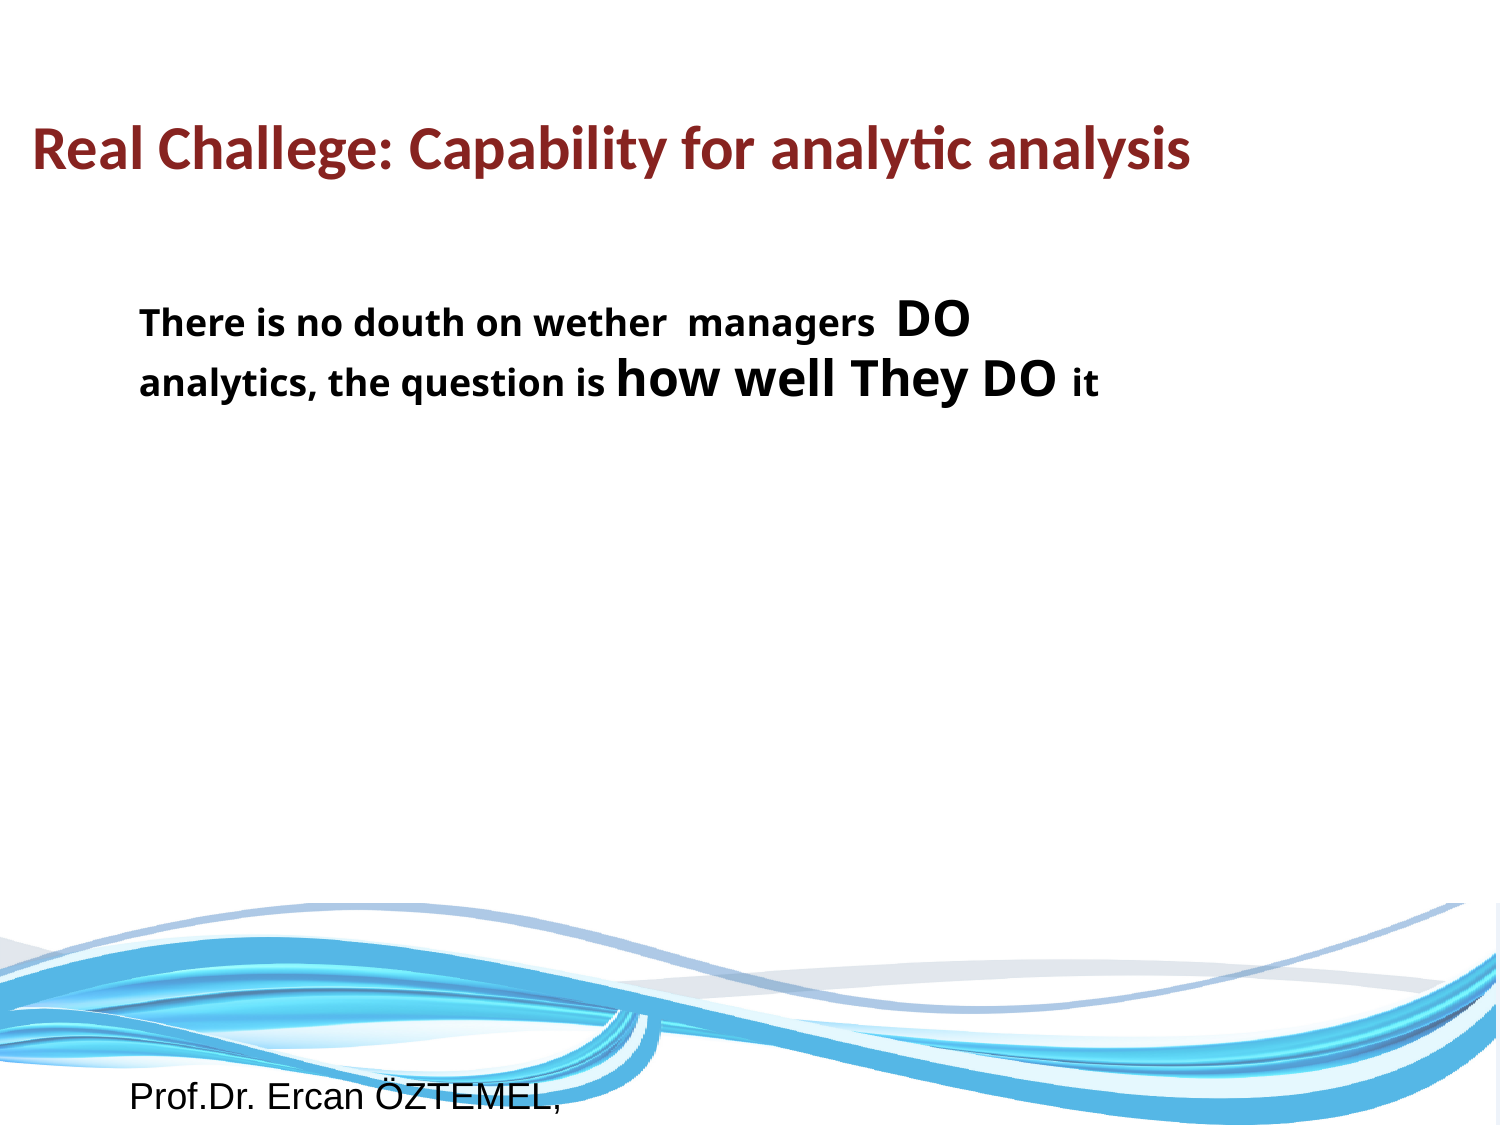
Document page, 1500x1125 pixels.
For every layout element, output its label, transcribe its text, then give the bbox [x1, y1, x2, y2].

picture [0, 903, 1500, 1125]
title Real Challege: Capability for analytic analysis [17, 92, 1495, 197]
text_box There is no douth on wether managers DO analytics, the question is how well They DO it [123, 278, 1329, 414]
